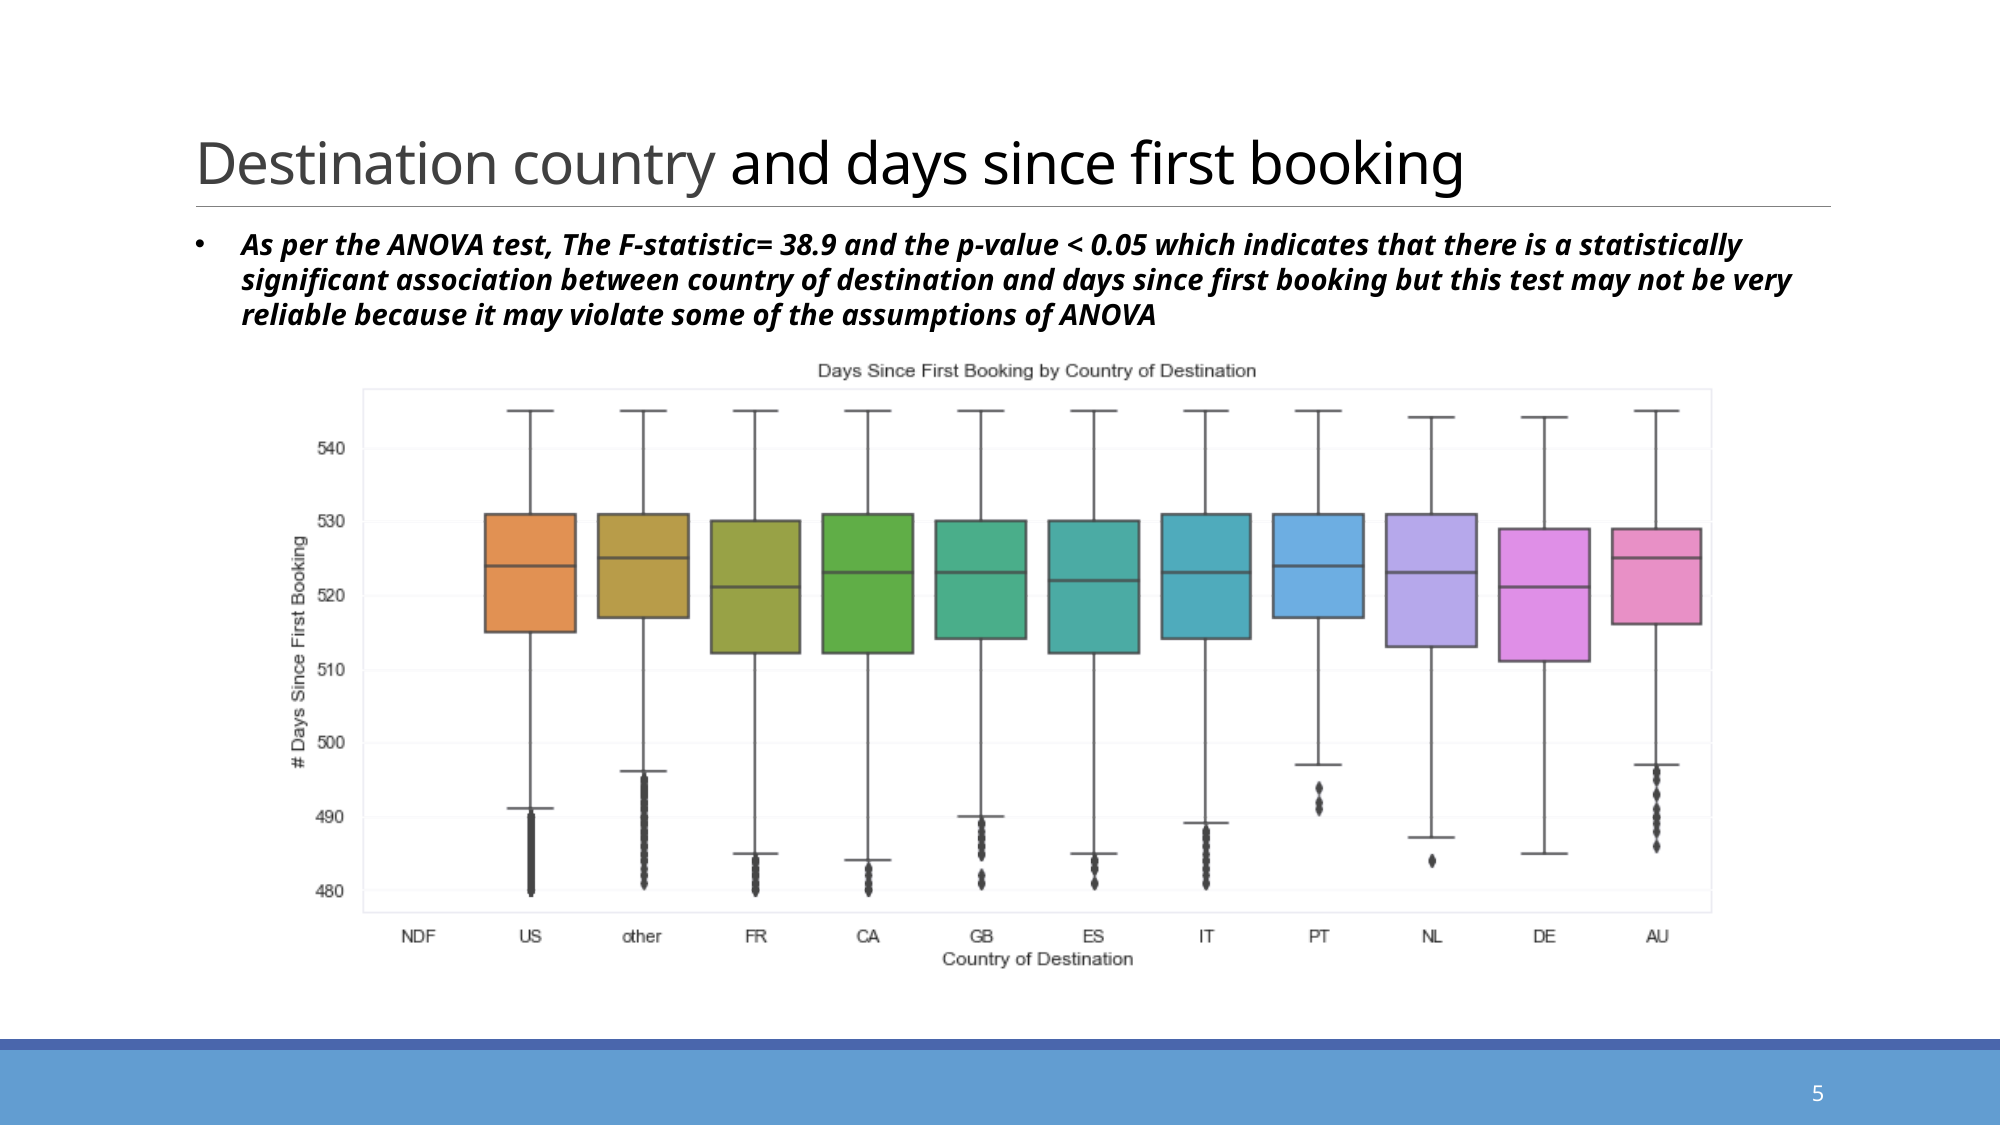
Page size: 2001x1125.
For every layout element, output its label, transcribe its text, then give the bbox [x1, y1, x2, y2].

title Destination country and days since first booking [180, 62, 1830, 205]
slide_number 5 [1624, 1062, 1840, 1123]
text_box As per the ANOVA test, The F-statistic= 38.9 and the p-value < 0.05 which indicates that there is a statistically significant association between country of destination and days since first booking but this test may not be very reliable because it may violate some of the assumptions of ANOVA [179, 207, 1840, 350]
picture [281, 352, 1725, 980]
